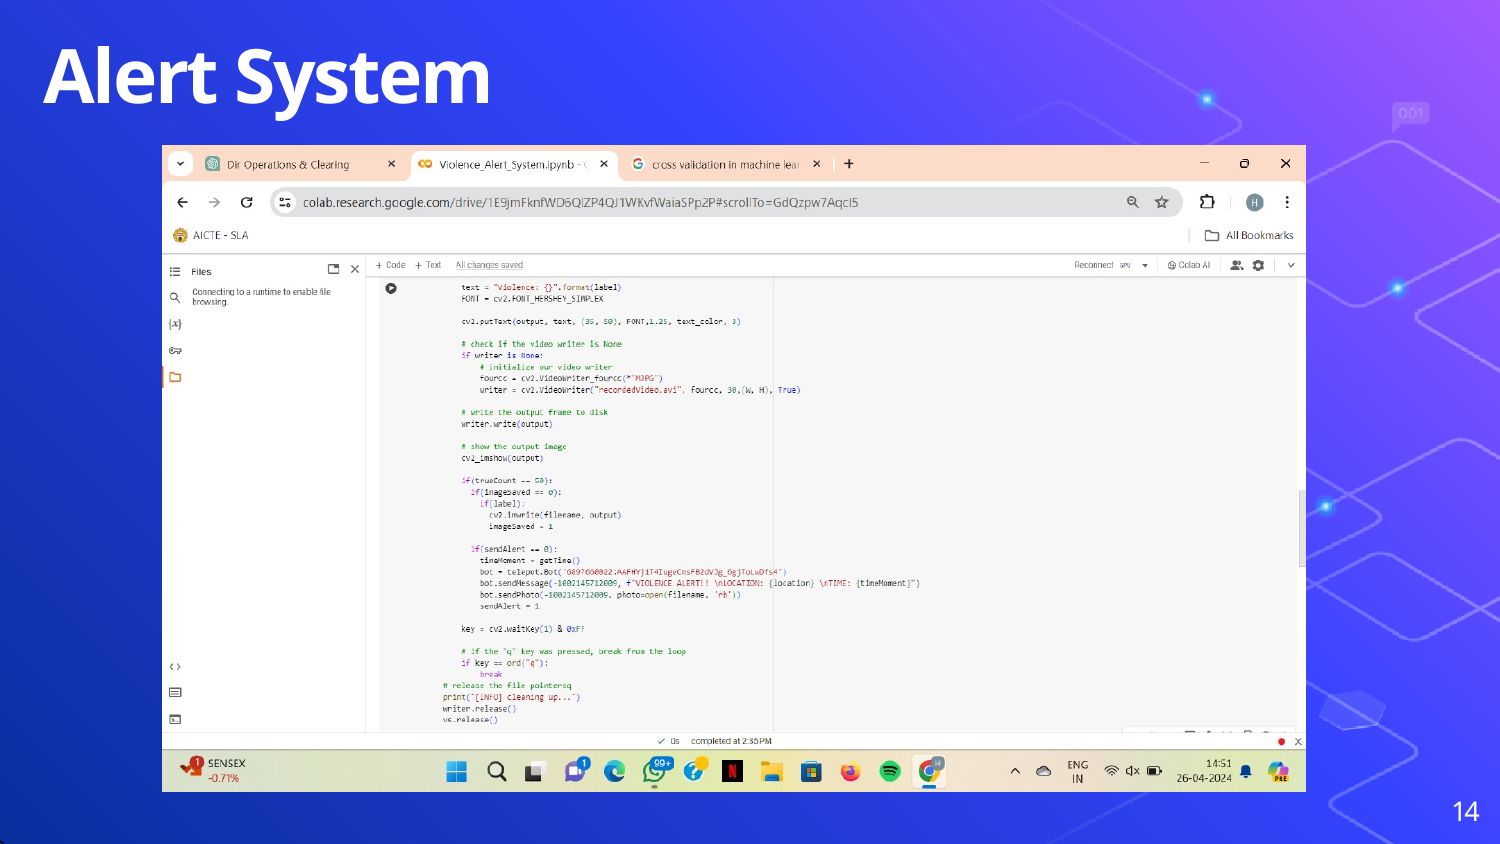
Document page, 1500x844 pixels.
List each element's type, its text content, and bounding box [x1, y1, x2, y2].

title Alert System [41, 26, 842, 299]
slide_number 14 [1444, 792, 1488, 844]
picture [0, 0, 1500, 844]
